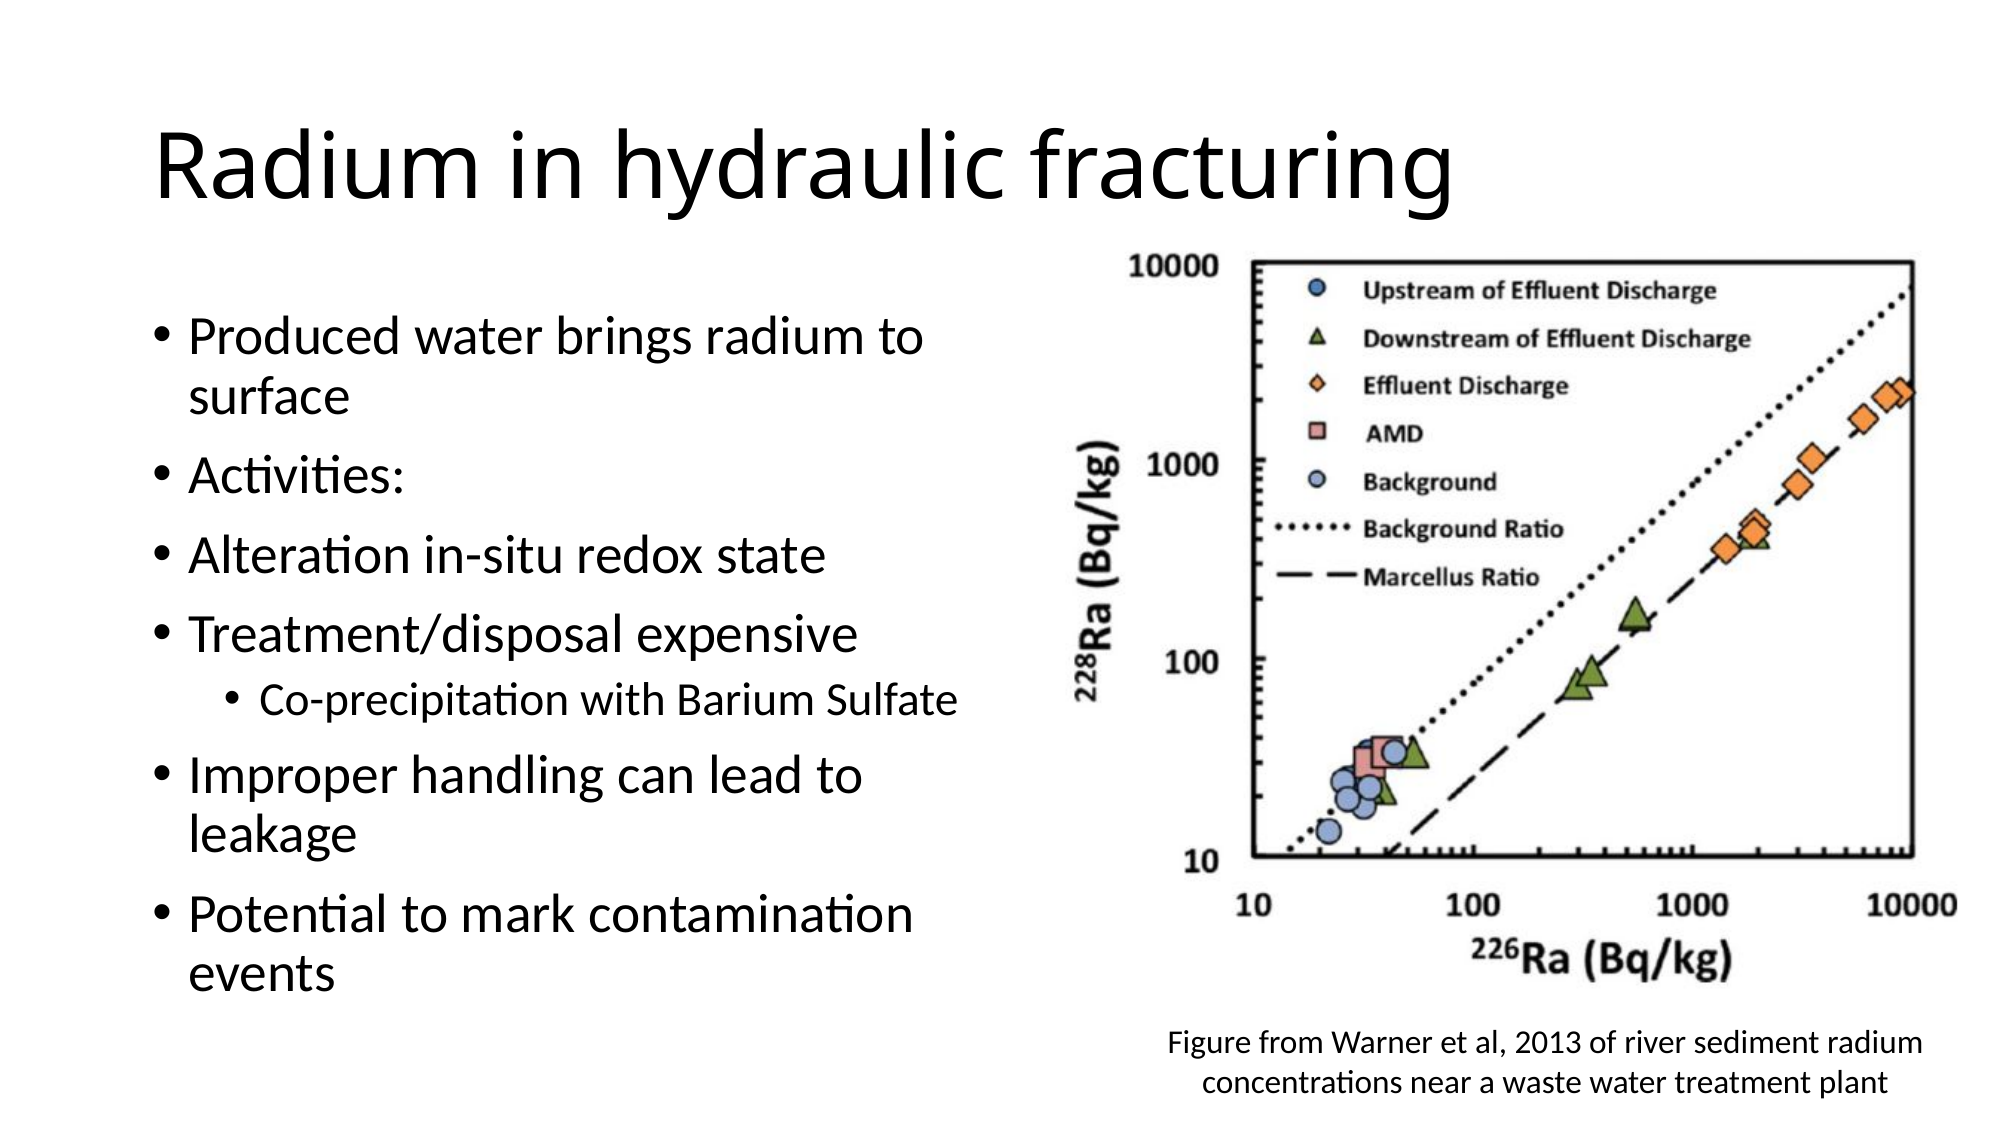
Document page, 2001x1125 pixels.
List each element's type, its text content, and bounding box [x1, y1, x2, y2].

list Produced water brings radium to surface Activities: Alteration in-situ redox state Treatment/disposal expensive Co-precipitation with Barium Sulfate Improper handling can lead to leakage Potential to mark contamination events [137, 299, 1023, 1014]
text_box Figure from Warner et al, 2013 of river sediment radium concentrations near a waste water treatment plant [1147, 1013, 1944, 1108]
title Radium in hydraulic fracturing [137, 59, 1863, 278]
picture [1042, 239, 1987, 1002]
